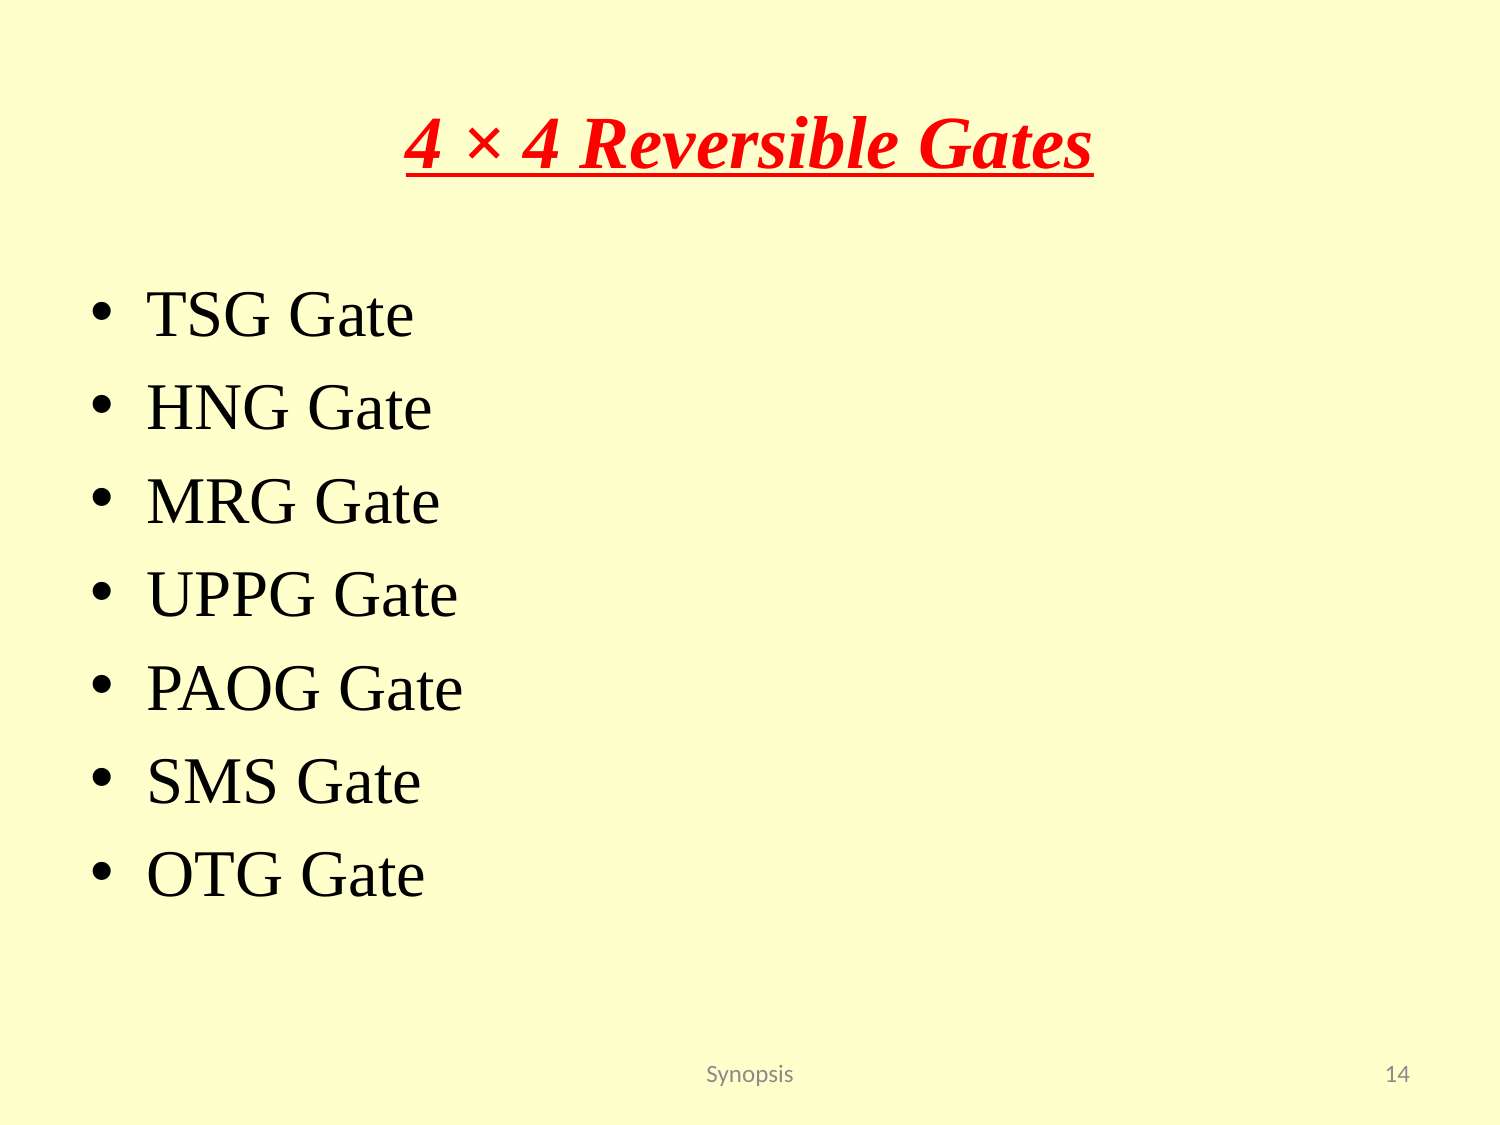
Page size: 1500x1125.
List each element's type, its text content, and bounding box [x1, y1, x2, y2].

footer Synopsis [512, 1042, 988, 1103]
title 4 × 4 Reversible Gates [75, 45, 1425, 233]
slide_number 14 [1074, 1042, 1425, 1103]
list TSG Gate HNG Gate MRG Gate UPPG Gate PAOG Gate SMS Gate OTG Gate [75, 262, 1425, 1005]
